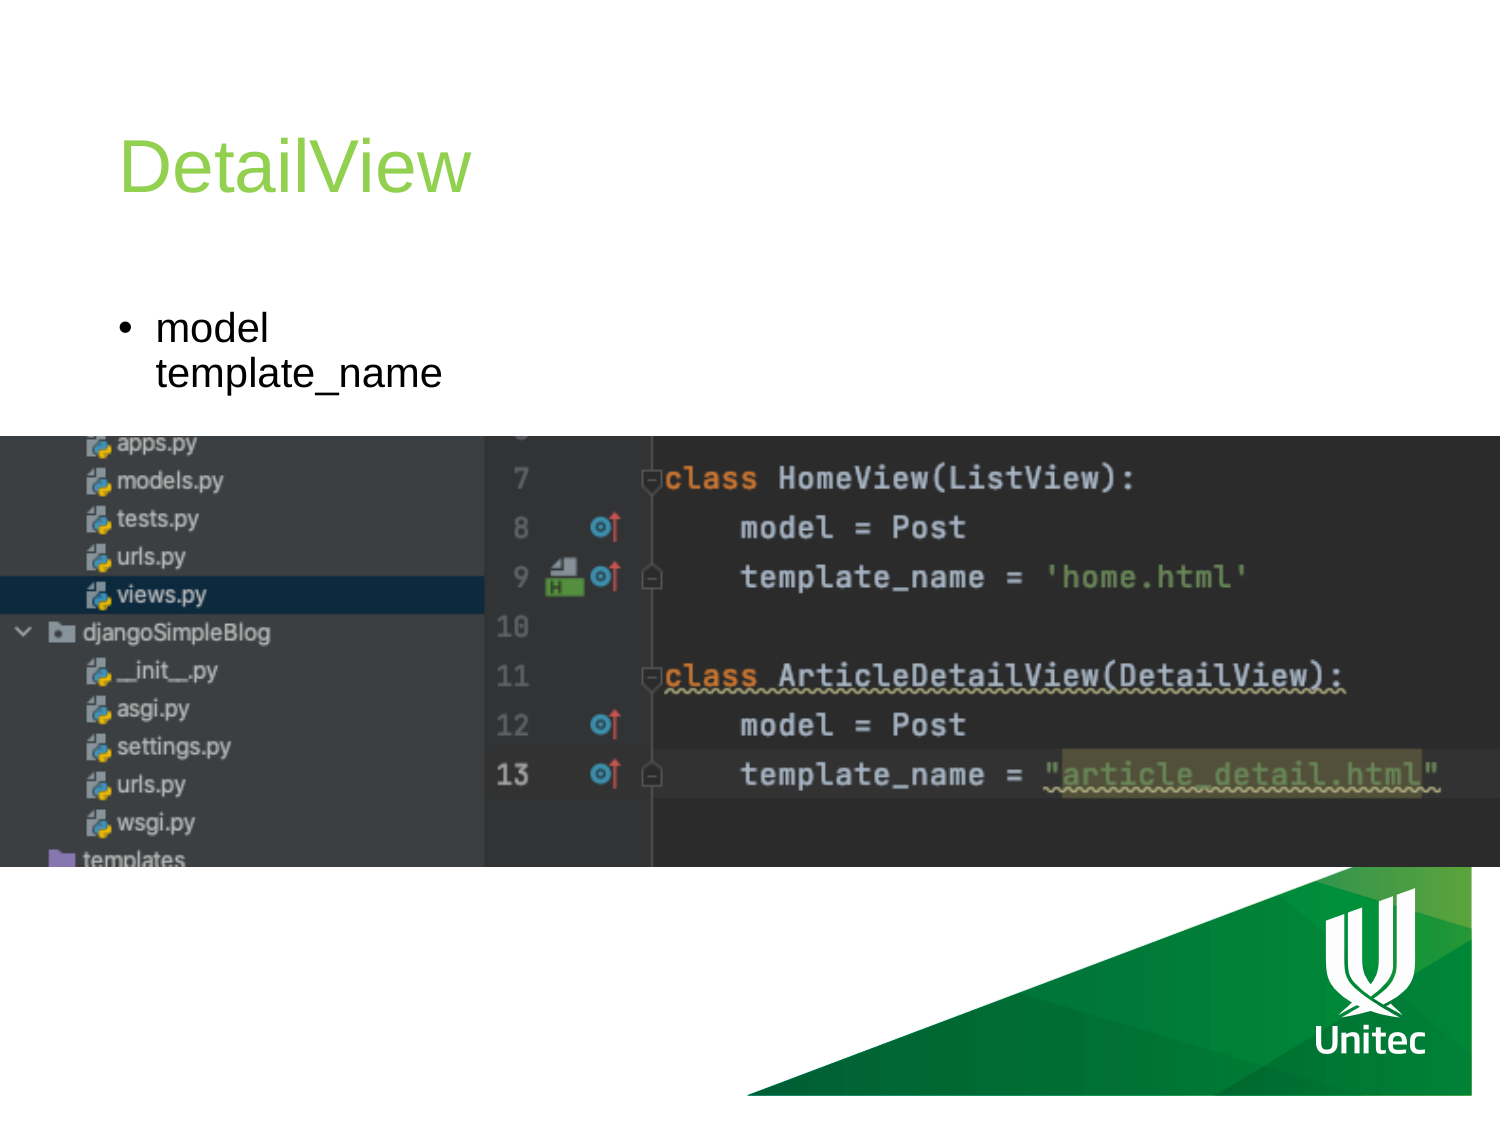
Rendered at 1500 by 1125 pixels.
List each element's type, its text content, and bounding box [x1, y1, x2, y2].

title DetailView [103, 59, 1397, 278]
picture [0, 0, 1500, 1125]
list model template_name [103, 299, 1397, 436]
list model template_name [103, 867, 1397, 1004]
